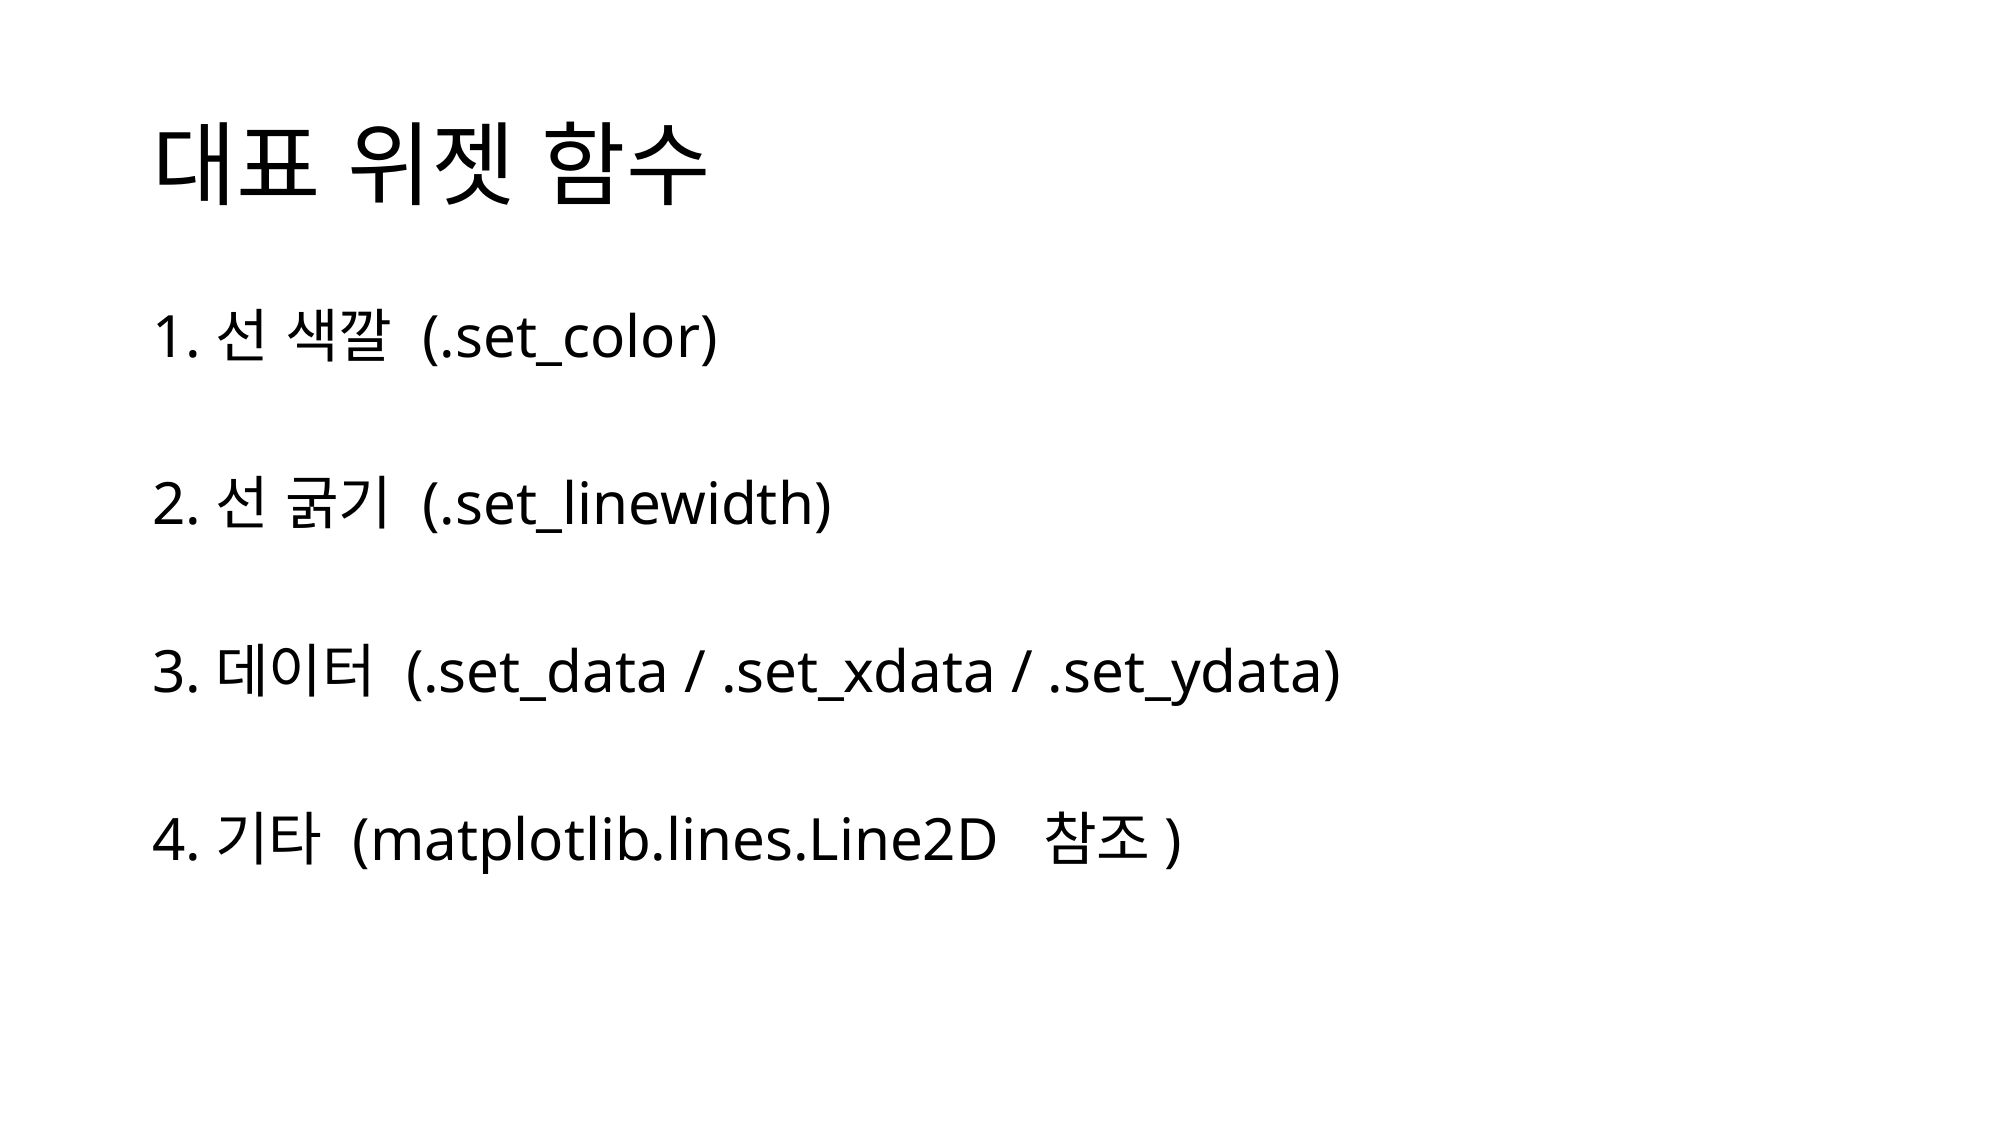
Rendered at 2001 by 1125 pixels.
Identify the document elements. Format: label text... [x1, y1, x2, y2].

list 1.선 색깔 (.set_color) 2.선 굵기 (.set_linewidth) 3.데이터 (.set_data / .set_xdata / .set_ydata) 4.기타 (matplotlib.lines.Line2D 참조) [137, 299, 1863, 1014]
title 대표 위젯 함수 [137, 59, 1863, 278]
